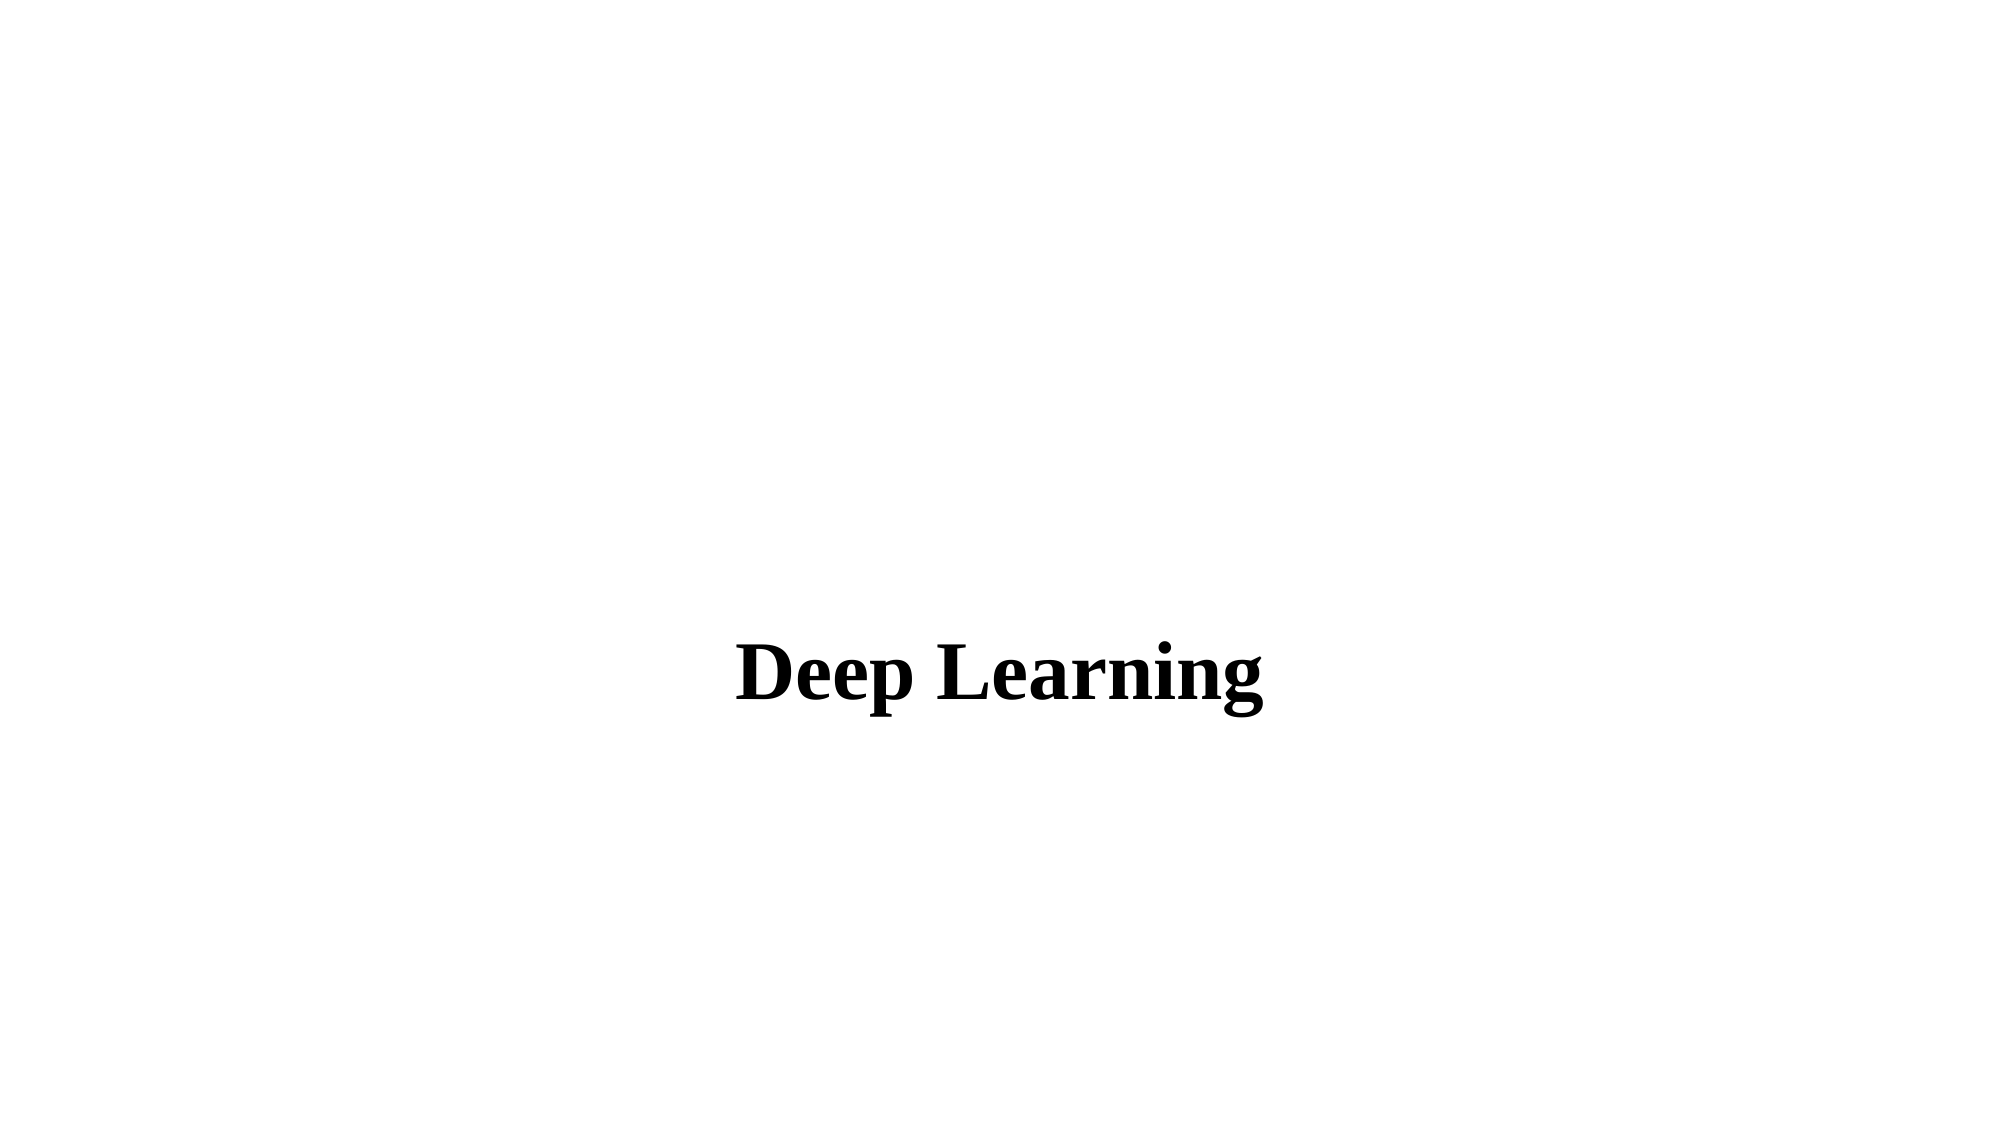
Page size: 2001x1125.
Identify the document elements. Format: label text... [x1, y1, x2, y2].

title Deep Learning [137, 608, 1863, 737]
